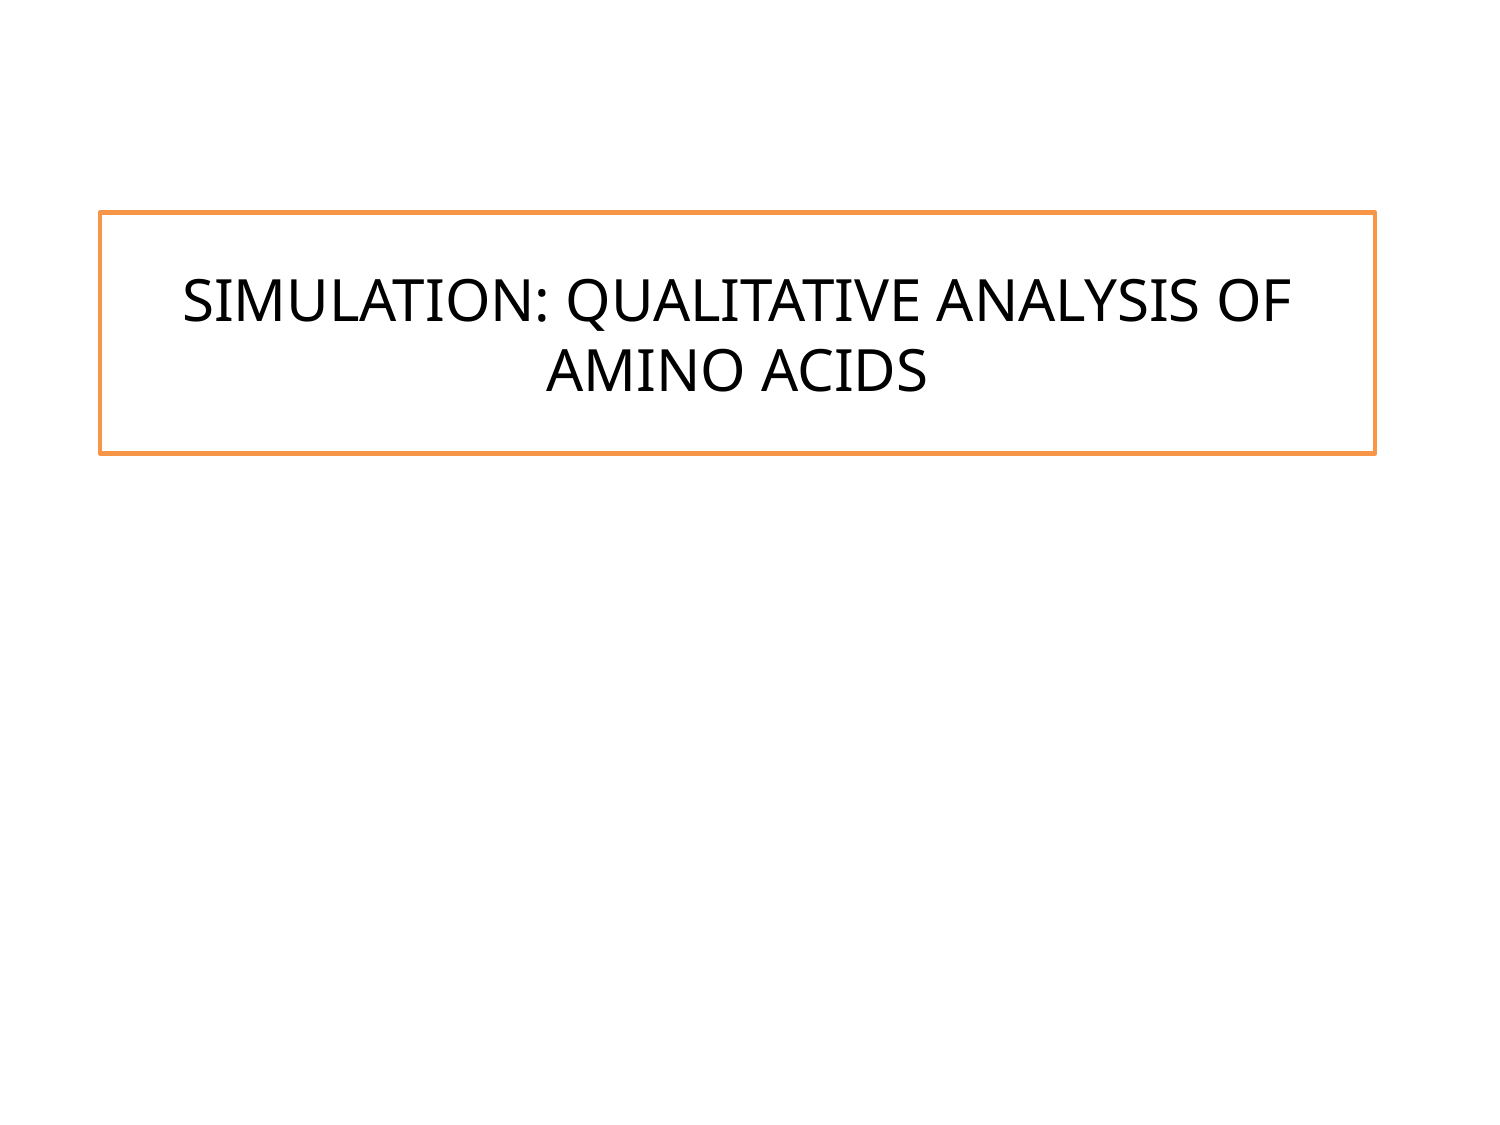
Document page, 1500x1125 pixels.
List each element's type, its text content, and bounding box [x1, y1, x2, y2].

title SIMULATION: QUALITATIVE ANALYSIS OF AMINO ACIDS [98, 210, 1377, 456]
